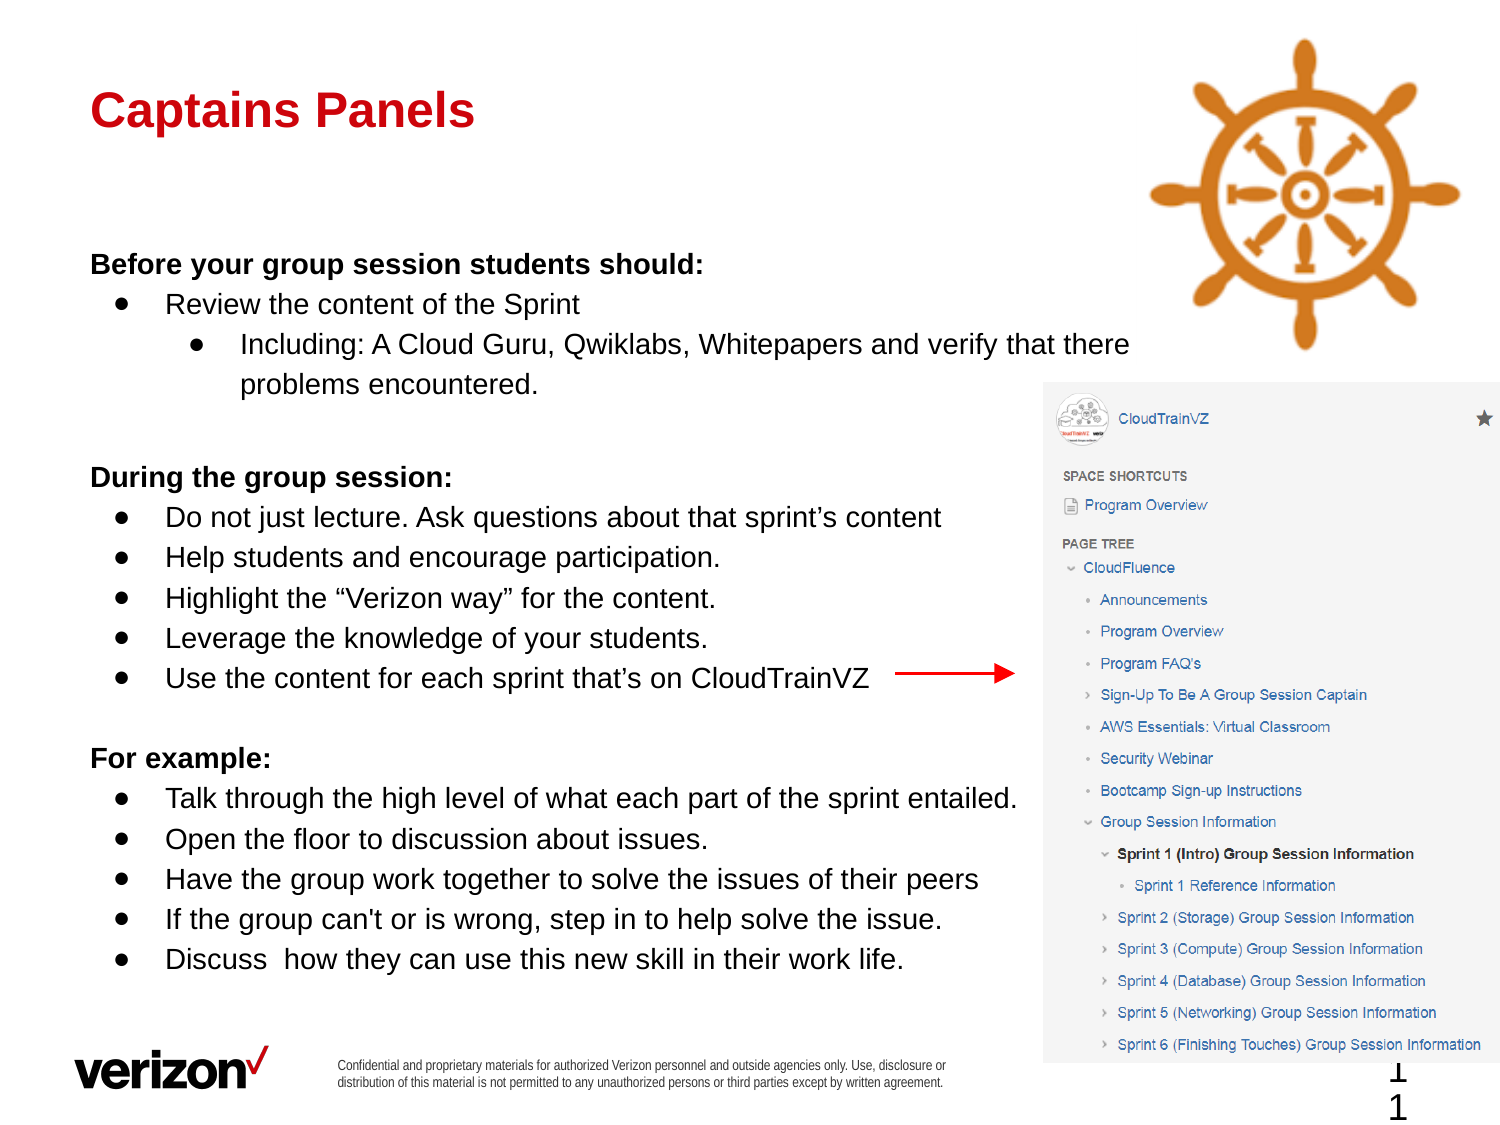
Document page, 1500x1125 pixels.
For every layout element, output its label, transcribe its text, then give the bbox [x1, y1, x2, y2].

list Before your group session students should: Review the content of the Sprint Including: A Cloud Guru, Qwiklabs, Whitepapers and verify that there were no problems encountered. During the group session: Do not just lecture. Ask questions about that sprint’s content Help students and encourage participation. Highlight the “Verizon way” for the content. Leverage the knowledge of your students. Use the content for each sprint that’s on CloudTrainVZ For example: Talk through the high level of what each part of the sprint entailed. Open the floor to discussion about issues. Have the group work together to solve the issues of their peers If the group can't or is wrong, step in to help solve the issue. Discuss how they can use this new skill in their work life. [75, 224, 1374, 1013]
picture [1135, 24, 1476, 365]
picture [51, 1026, 292, 1112]
slide_number 11 [1387, 1071, 1425, 1091]
title Captains Panels [75, 69, 1130, 145]
picture [1043, 382, 1500, 1063]
